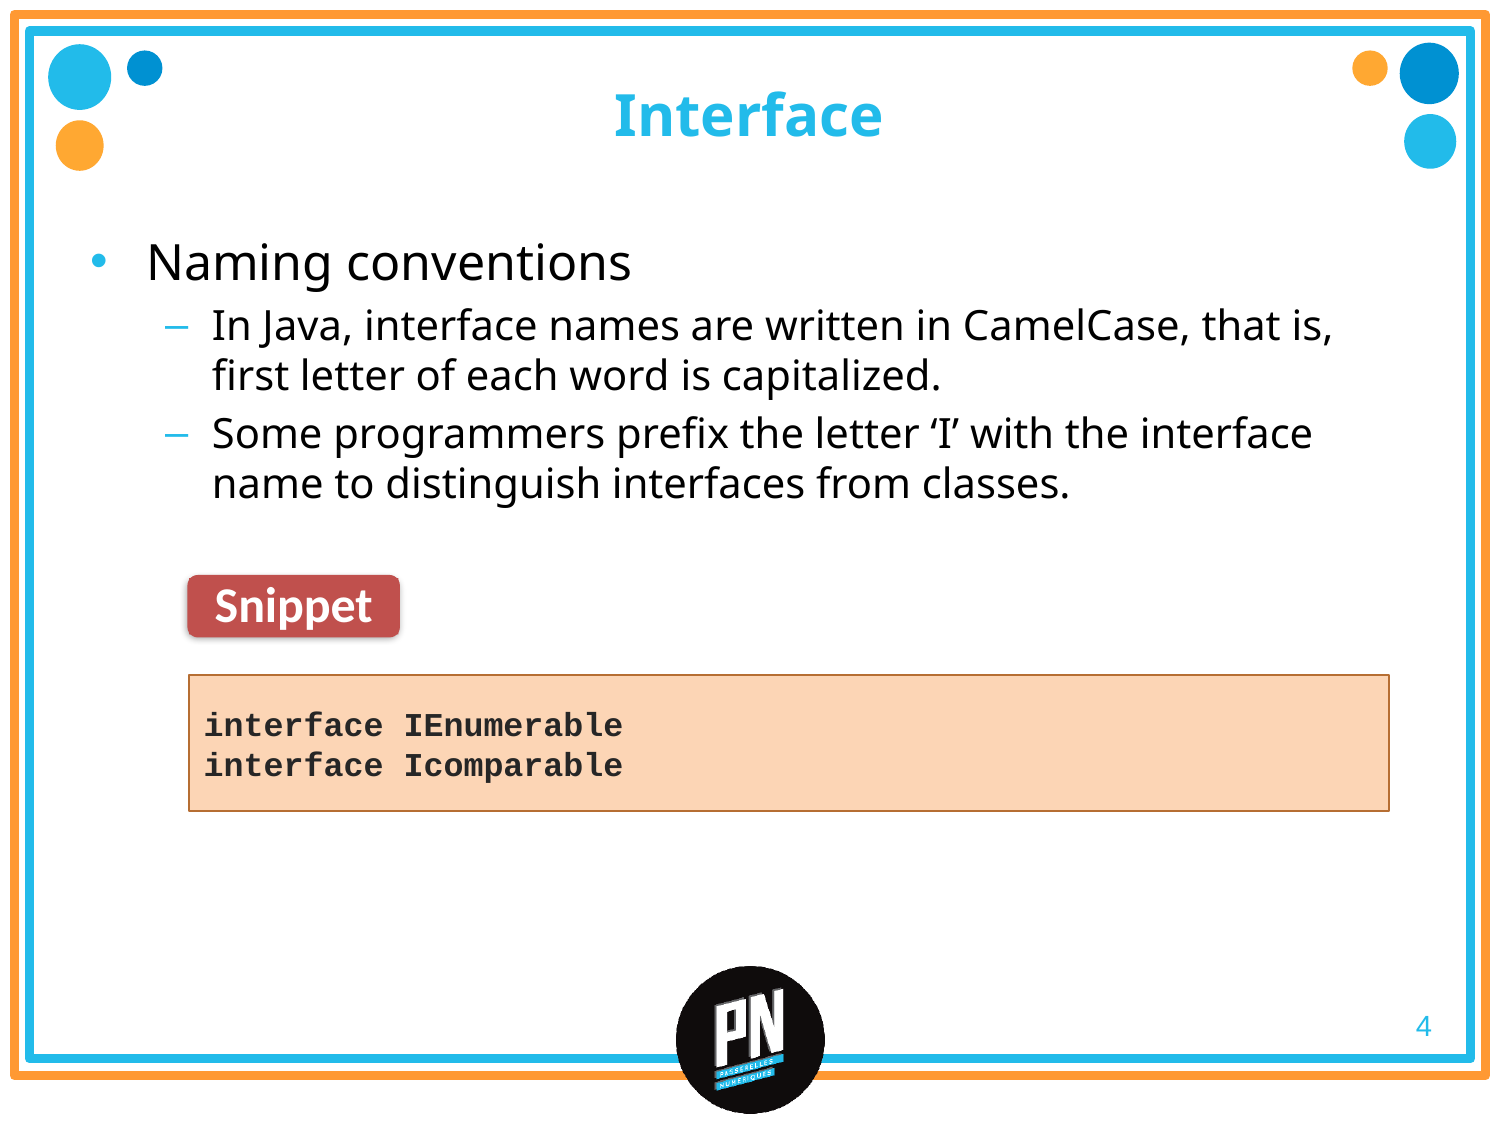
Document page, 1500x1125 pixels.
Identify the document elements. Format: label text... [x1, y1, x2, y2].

title Interface [75, 36, 1424, 191]
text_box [187, 574, 1390, 812]
picture [674, 964, 826, 1115]
list Naming conventions In Java, interface names are written in CamelCase, that is, first letter of each word is capitalized. Some programmers prefix the letter ‘I’ with the interface name to distinguish interfaces from classes. [75, 222, 1424, 866]
